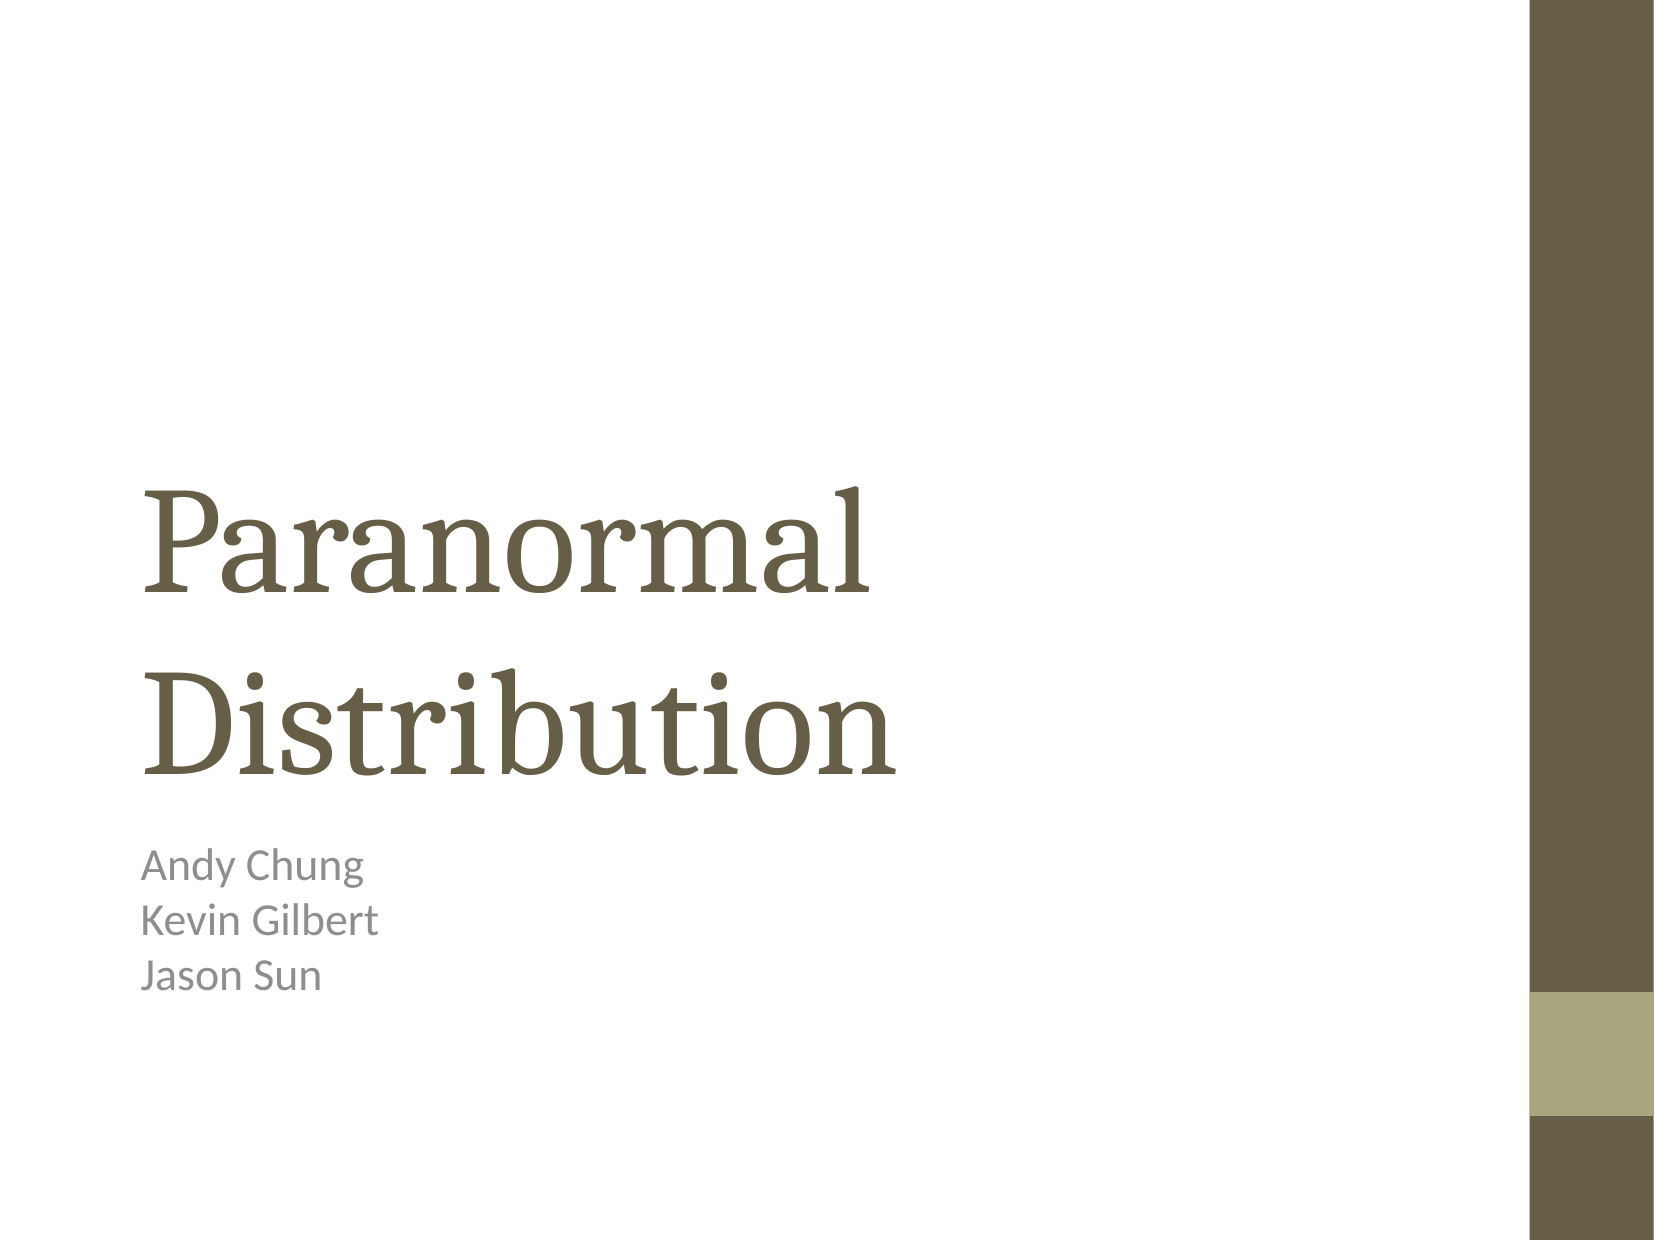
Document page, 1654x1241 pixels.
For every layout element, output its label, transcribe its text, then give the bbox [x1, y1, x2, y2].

text_box Paranormal Distribution [123, 344, 1489, 814]
text_box Andy Chung Kevin Gilbert Jason Sun [124, 826, 1293, 1020]
